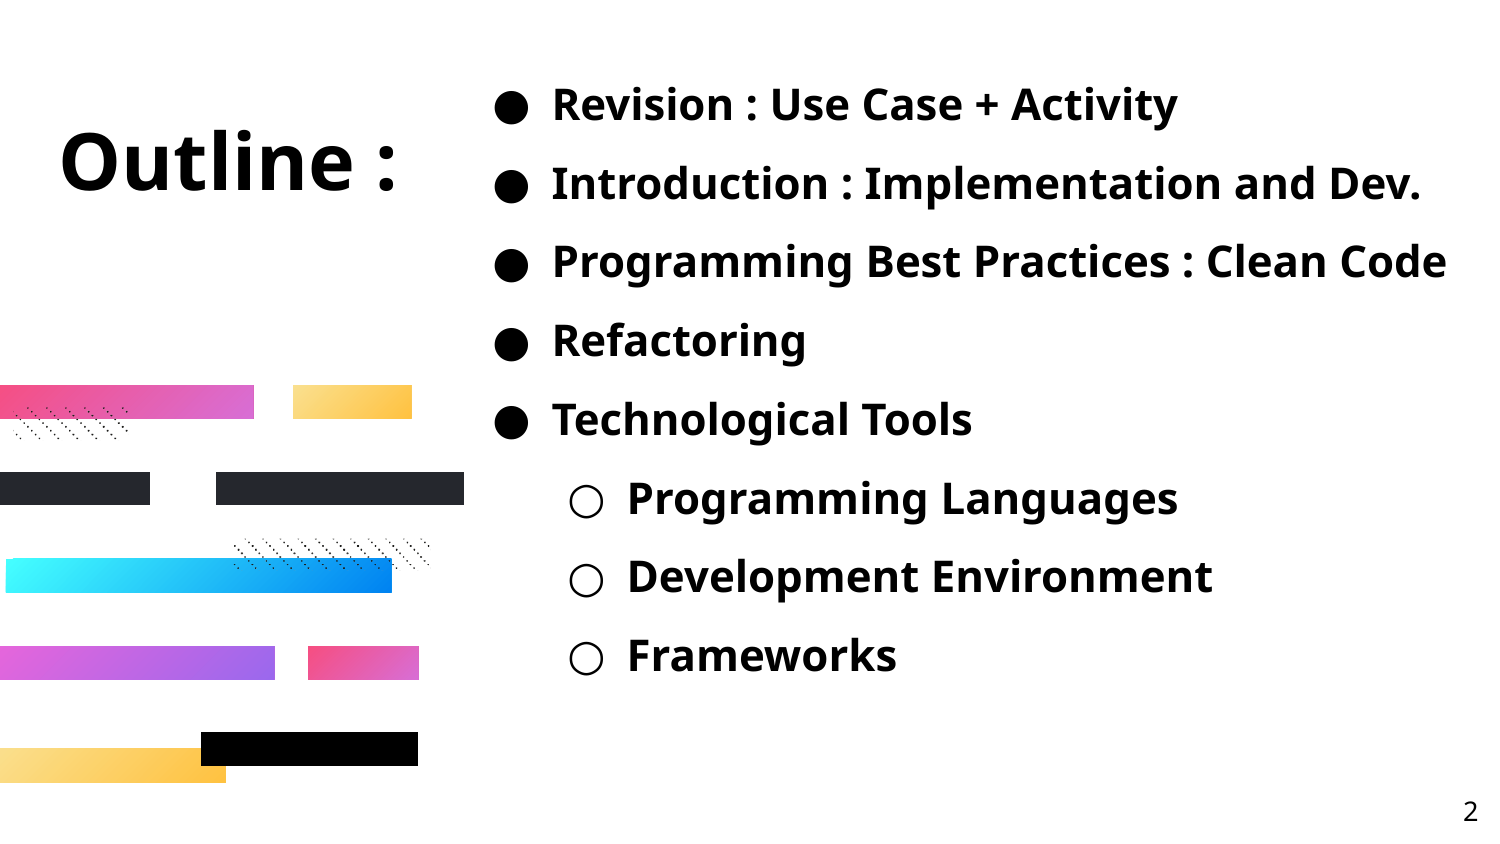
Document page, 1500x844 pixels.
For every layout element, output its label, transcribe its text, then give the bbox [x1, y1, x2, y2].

picture [232, 538, 431, 571]
subtitle Revision : Use Case + Activity Introduction : Implementation and Dev. Programming Best Practices : Clean Code Refactoring Technological Tools Programming Languages Development Environment Frameworks [461, 35, 1500, 809]
picture [13, 407, 129, 441]
title Outline : [43, 95, 461, 363]
slide_number ‹#› [1403, 779, 1494, 844]
